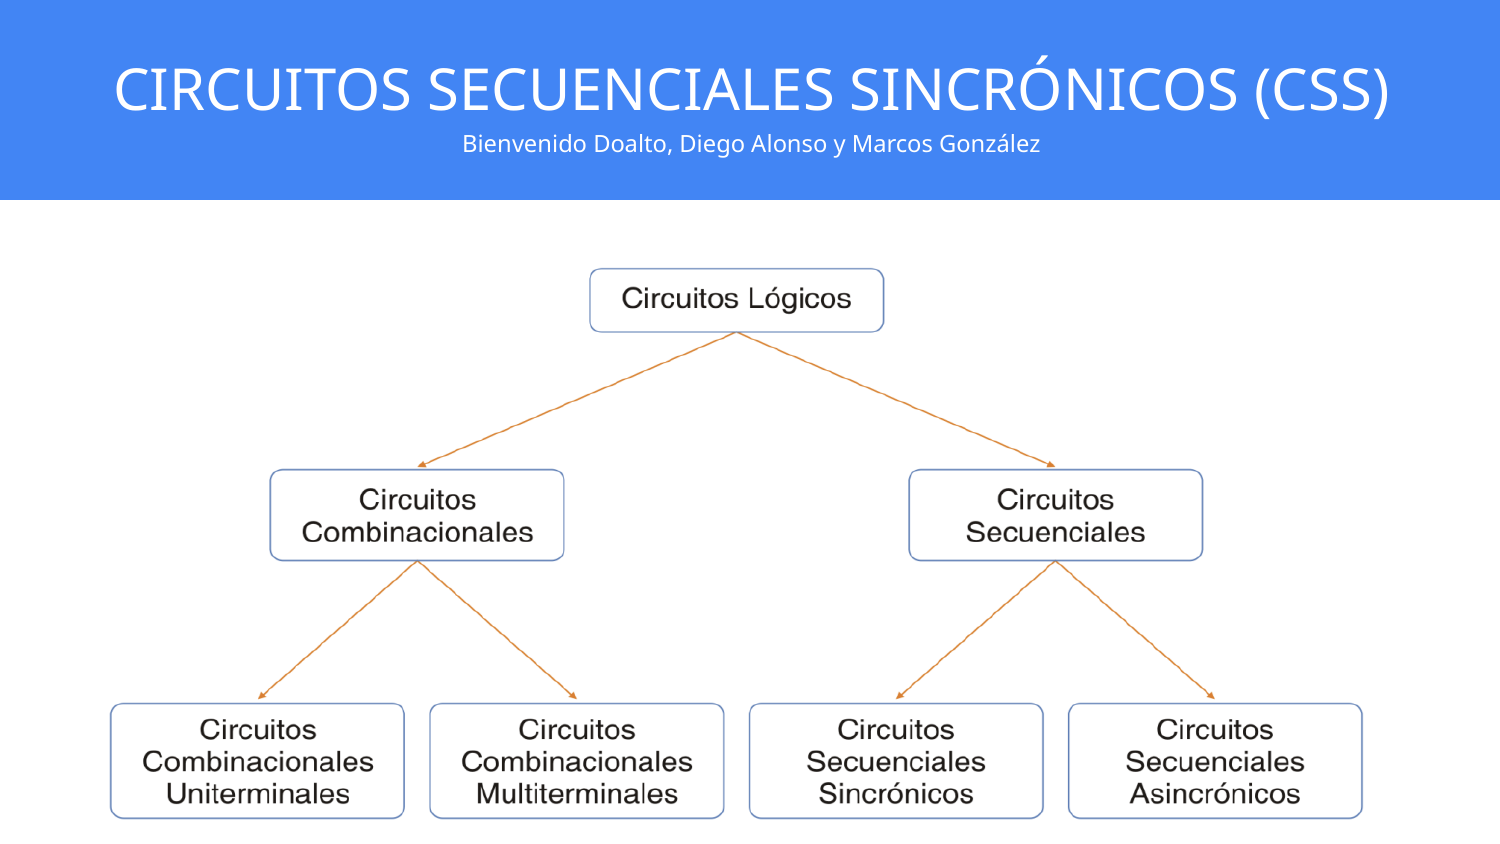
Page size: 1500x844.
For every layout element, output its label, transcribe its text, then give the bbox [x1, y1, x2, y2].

title CIRCUITOS SECUENCIALES SINCRÓNICOS (CSS) Bienvenido Doalto, Diego Alonso y Marcos González [77, 33, 1427, 198]
picture [0, 200, 1500, 844]
